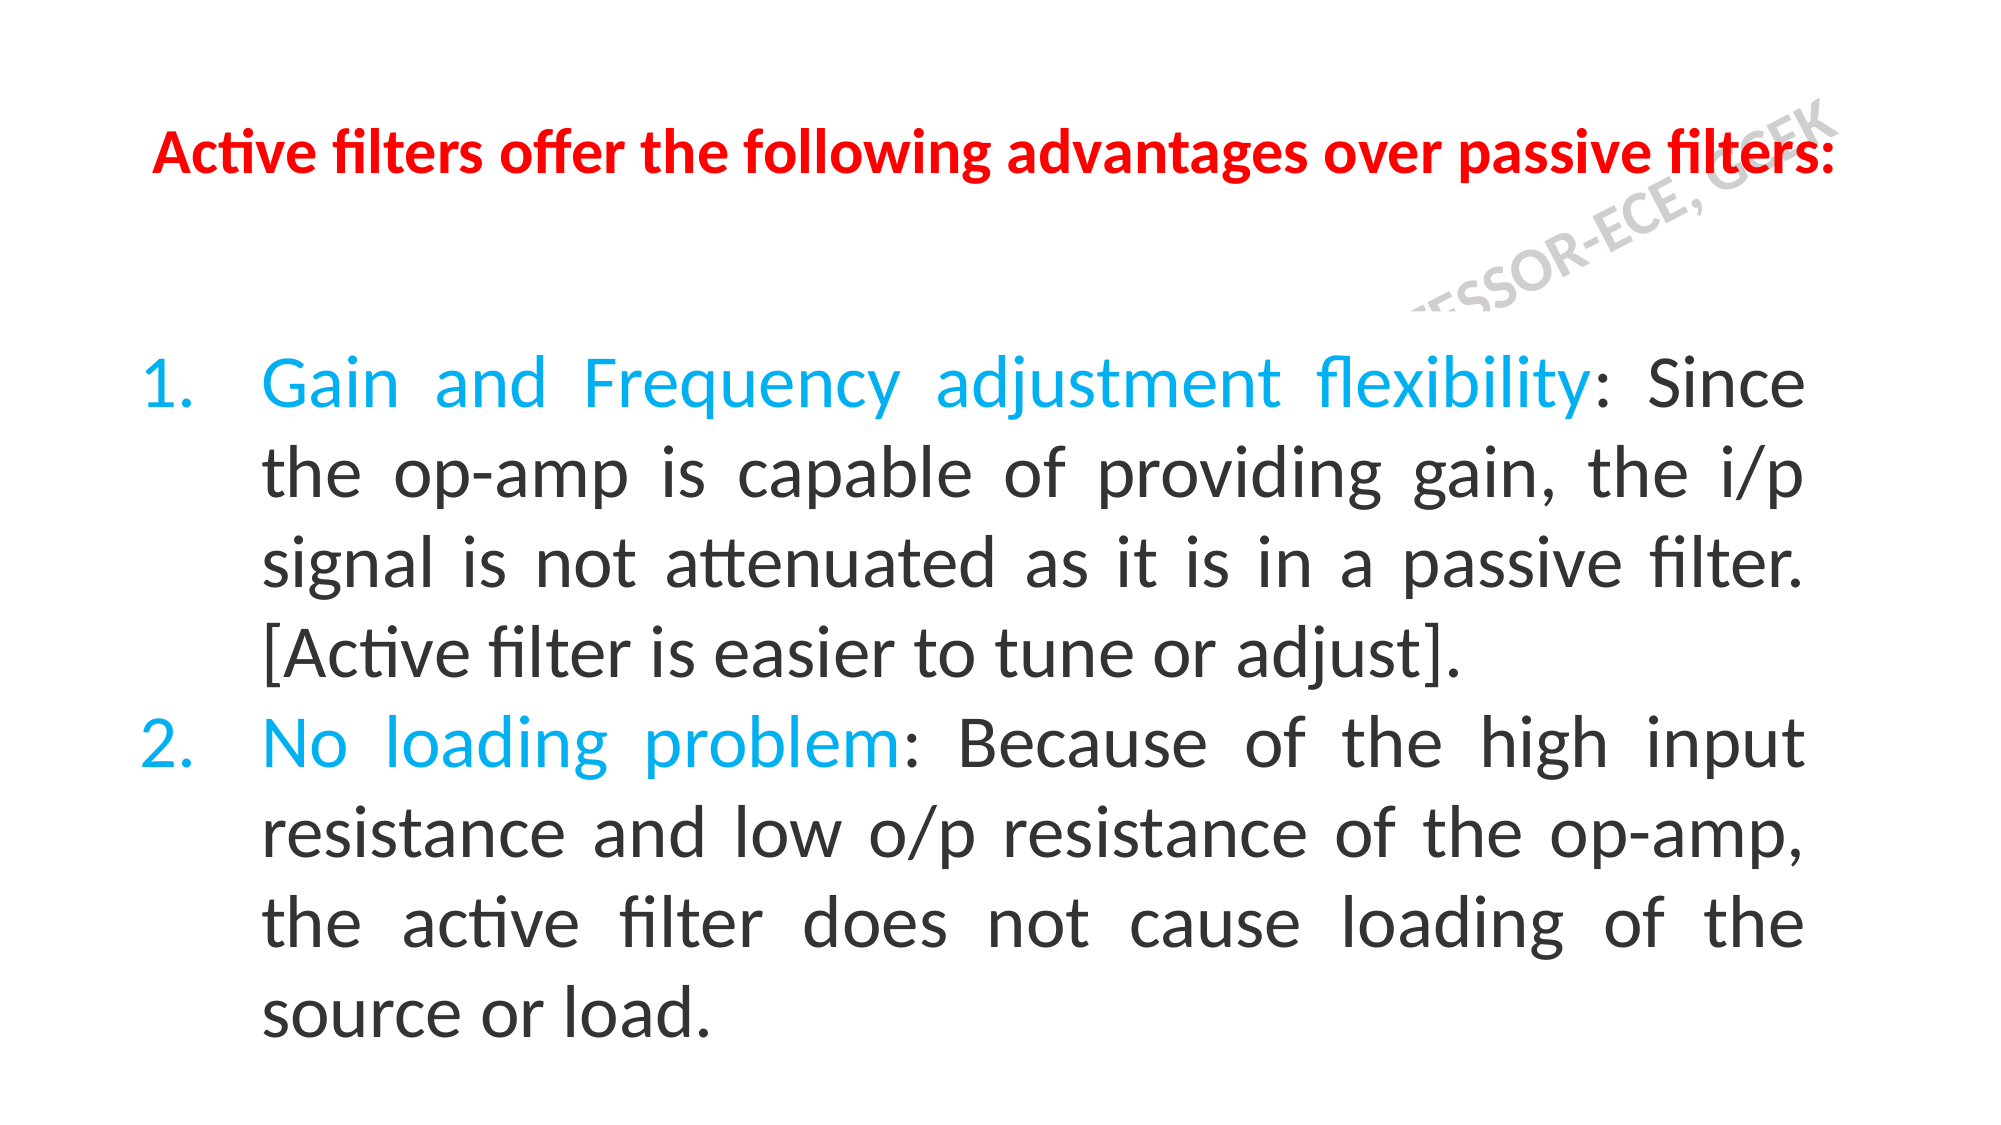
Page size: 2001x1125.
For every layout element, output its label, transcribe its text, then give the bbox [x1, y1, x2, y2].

list Gain and Frequency adjustment flexibility: Since the op-amp is capable of providing gain, the i/p signal is not attenuated as it is in a passive filter. [Active filter is easier to tune or adjust]. No loading problem: Because of the high input resistance and low o/p resistance of the op-amp, the active filter does not cause loading of the source or load. [124, 311, 1823, 1078]
title Active filters offer the following advantages over passive filters: [137, 110, 1863, 329]
